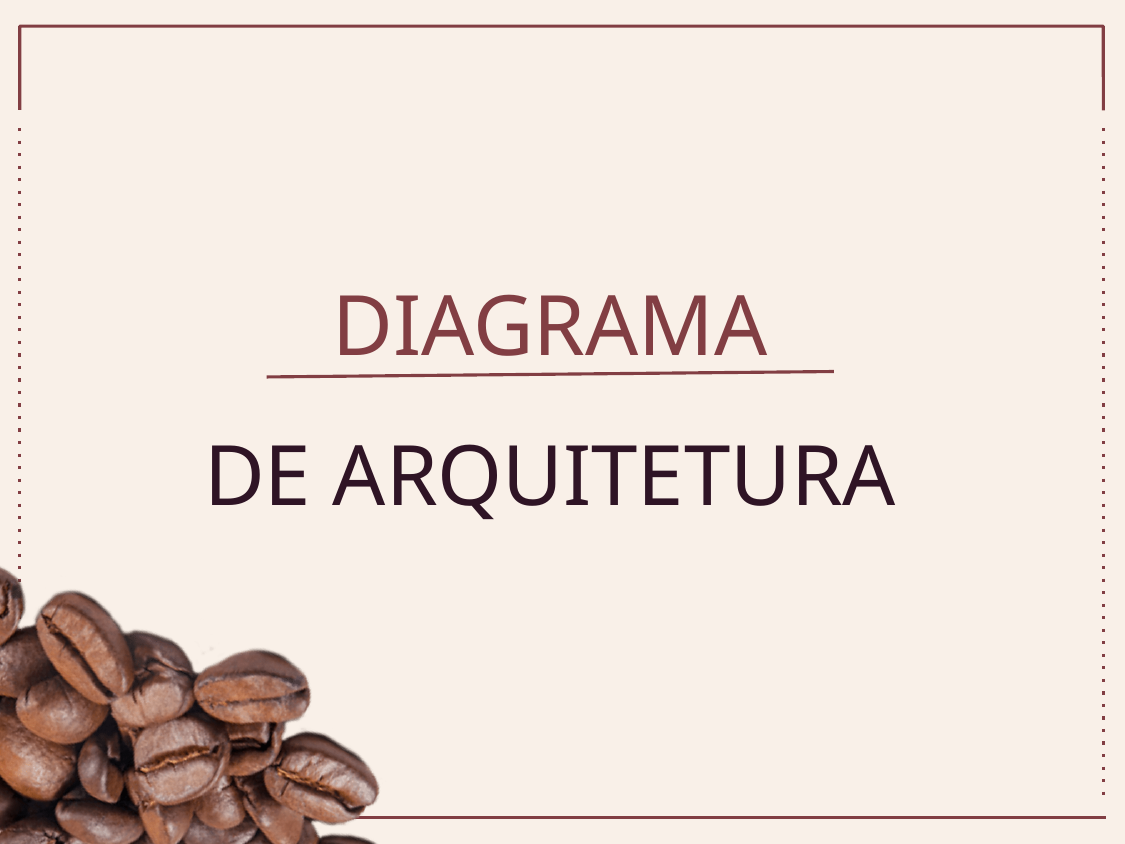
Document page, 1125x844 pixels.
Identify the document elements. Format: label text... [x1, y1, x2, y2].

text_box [266, 371, 835, 378]
text_box DIAGRAMA DE ARQUITETURA [0, 211, 1101, 422]
picture [0, 469, 516, 844]
